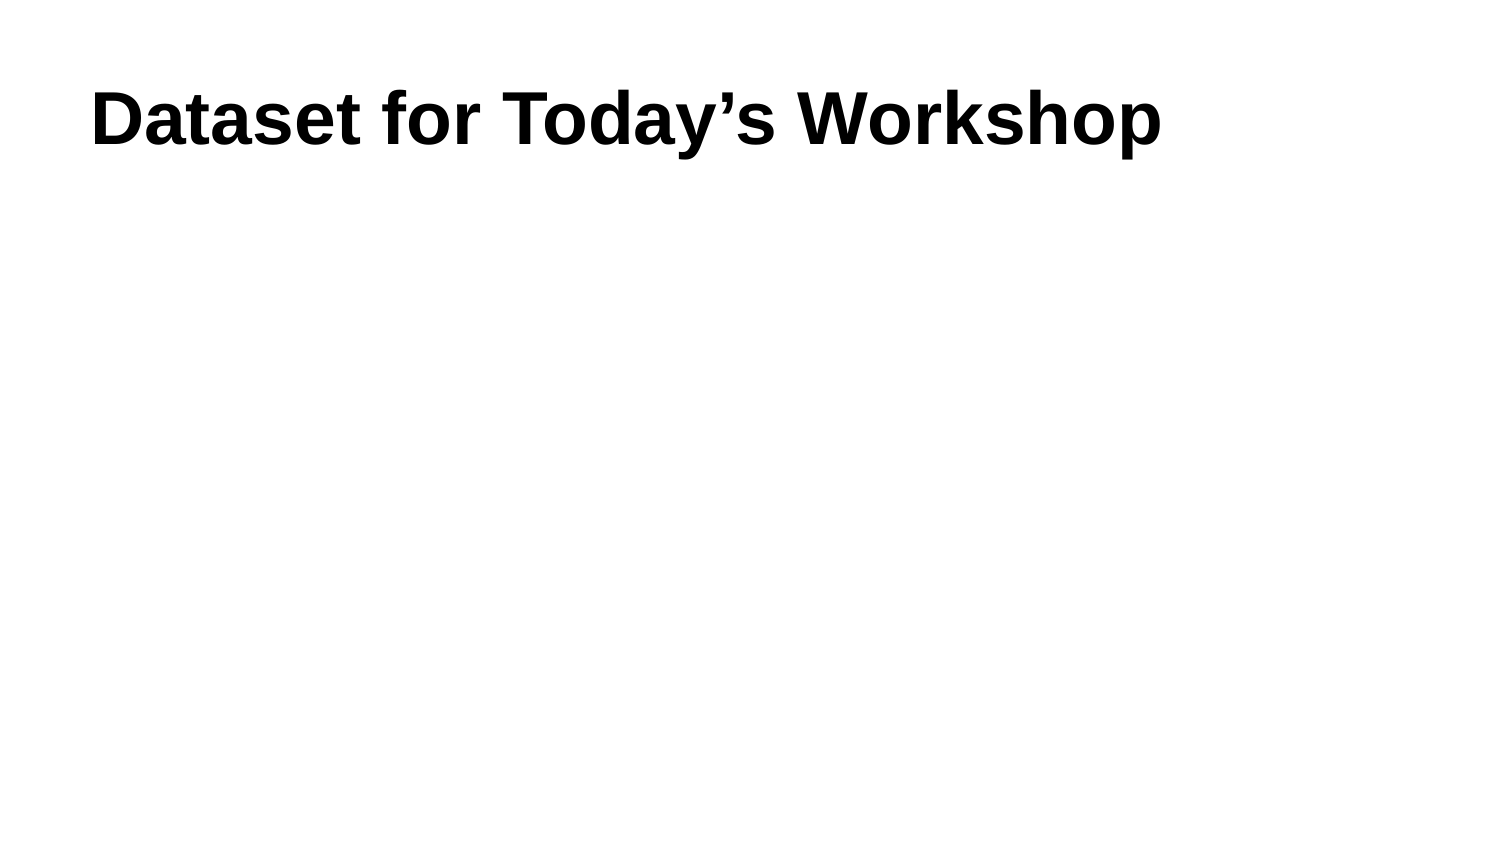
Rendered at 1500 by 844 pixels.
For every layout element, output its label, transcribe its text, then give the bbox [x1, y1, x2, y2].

title Dataset for Today’s Workshop [75, 33, 1425, 175]
